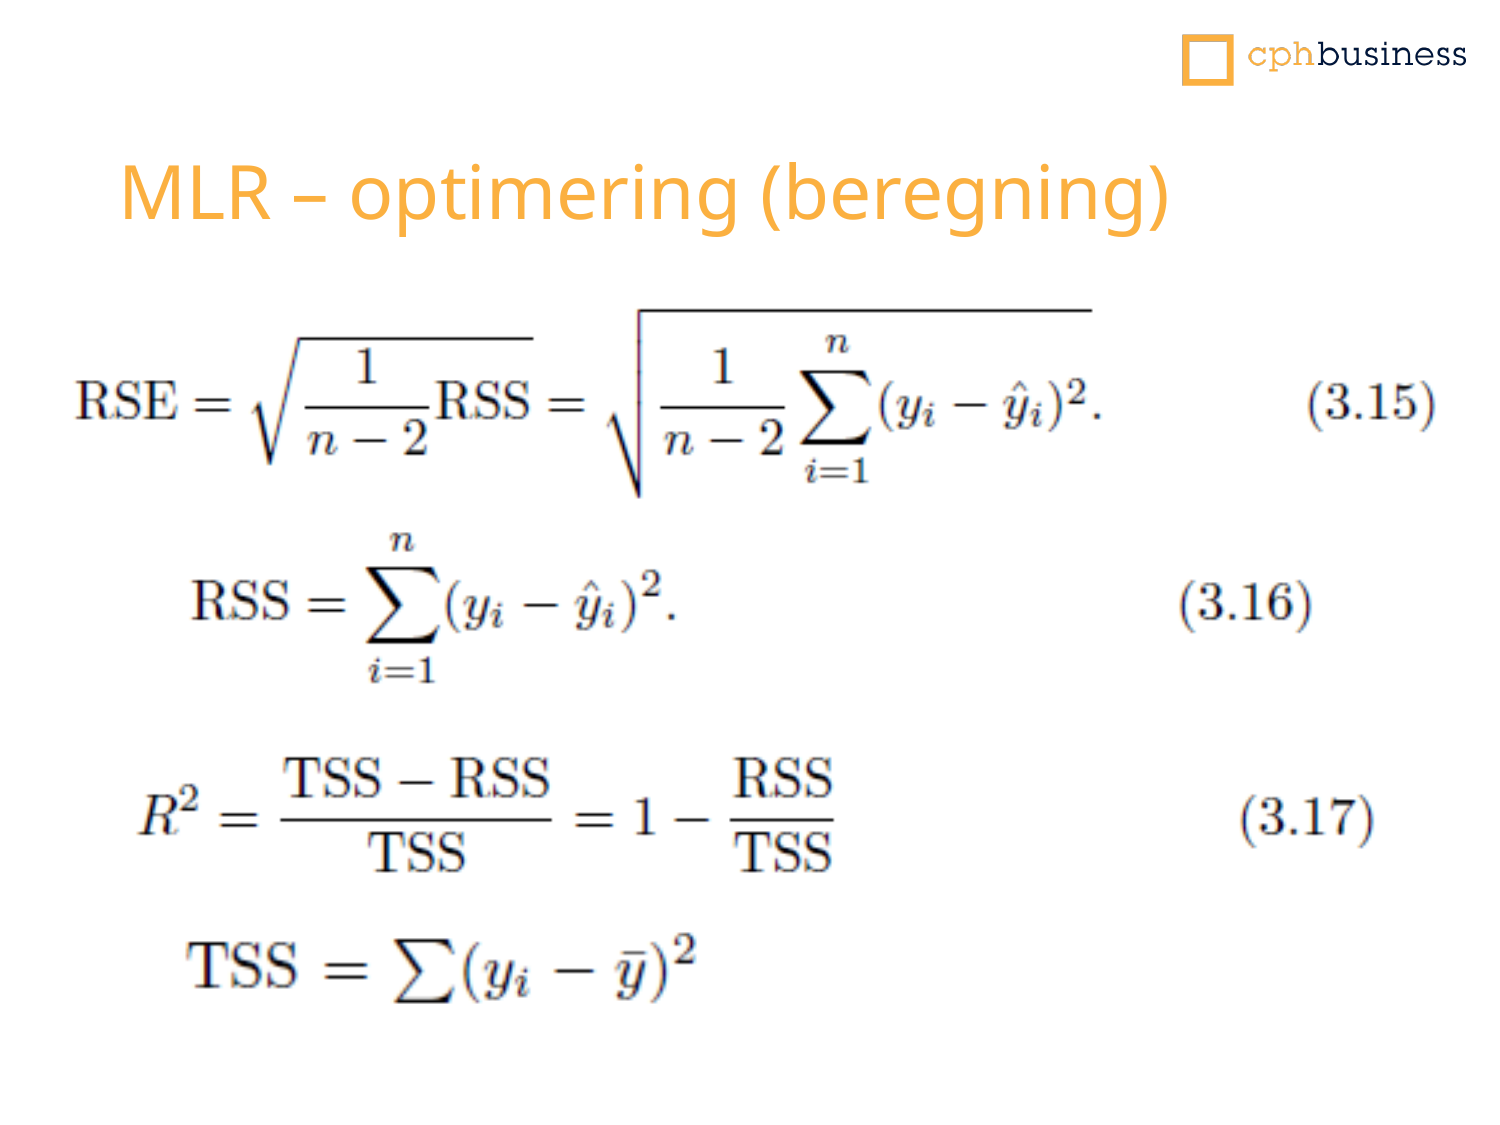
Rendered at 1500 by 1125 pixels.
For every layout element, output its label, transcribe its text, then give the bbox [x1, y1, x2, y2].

picture [1131, 0, 1500, 137]
picture [172, 531, 1328, 710]
title MLR – optimering (beregning) [103, 112, 1397, 277]
picture [172, 925, 706, 1013]
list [44, 277, 1456, 532]
picture [103, 729, 1393, 895]
